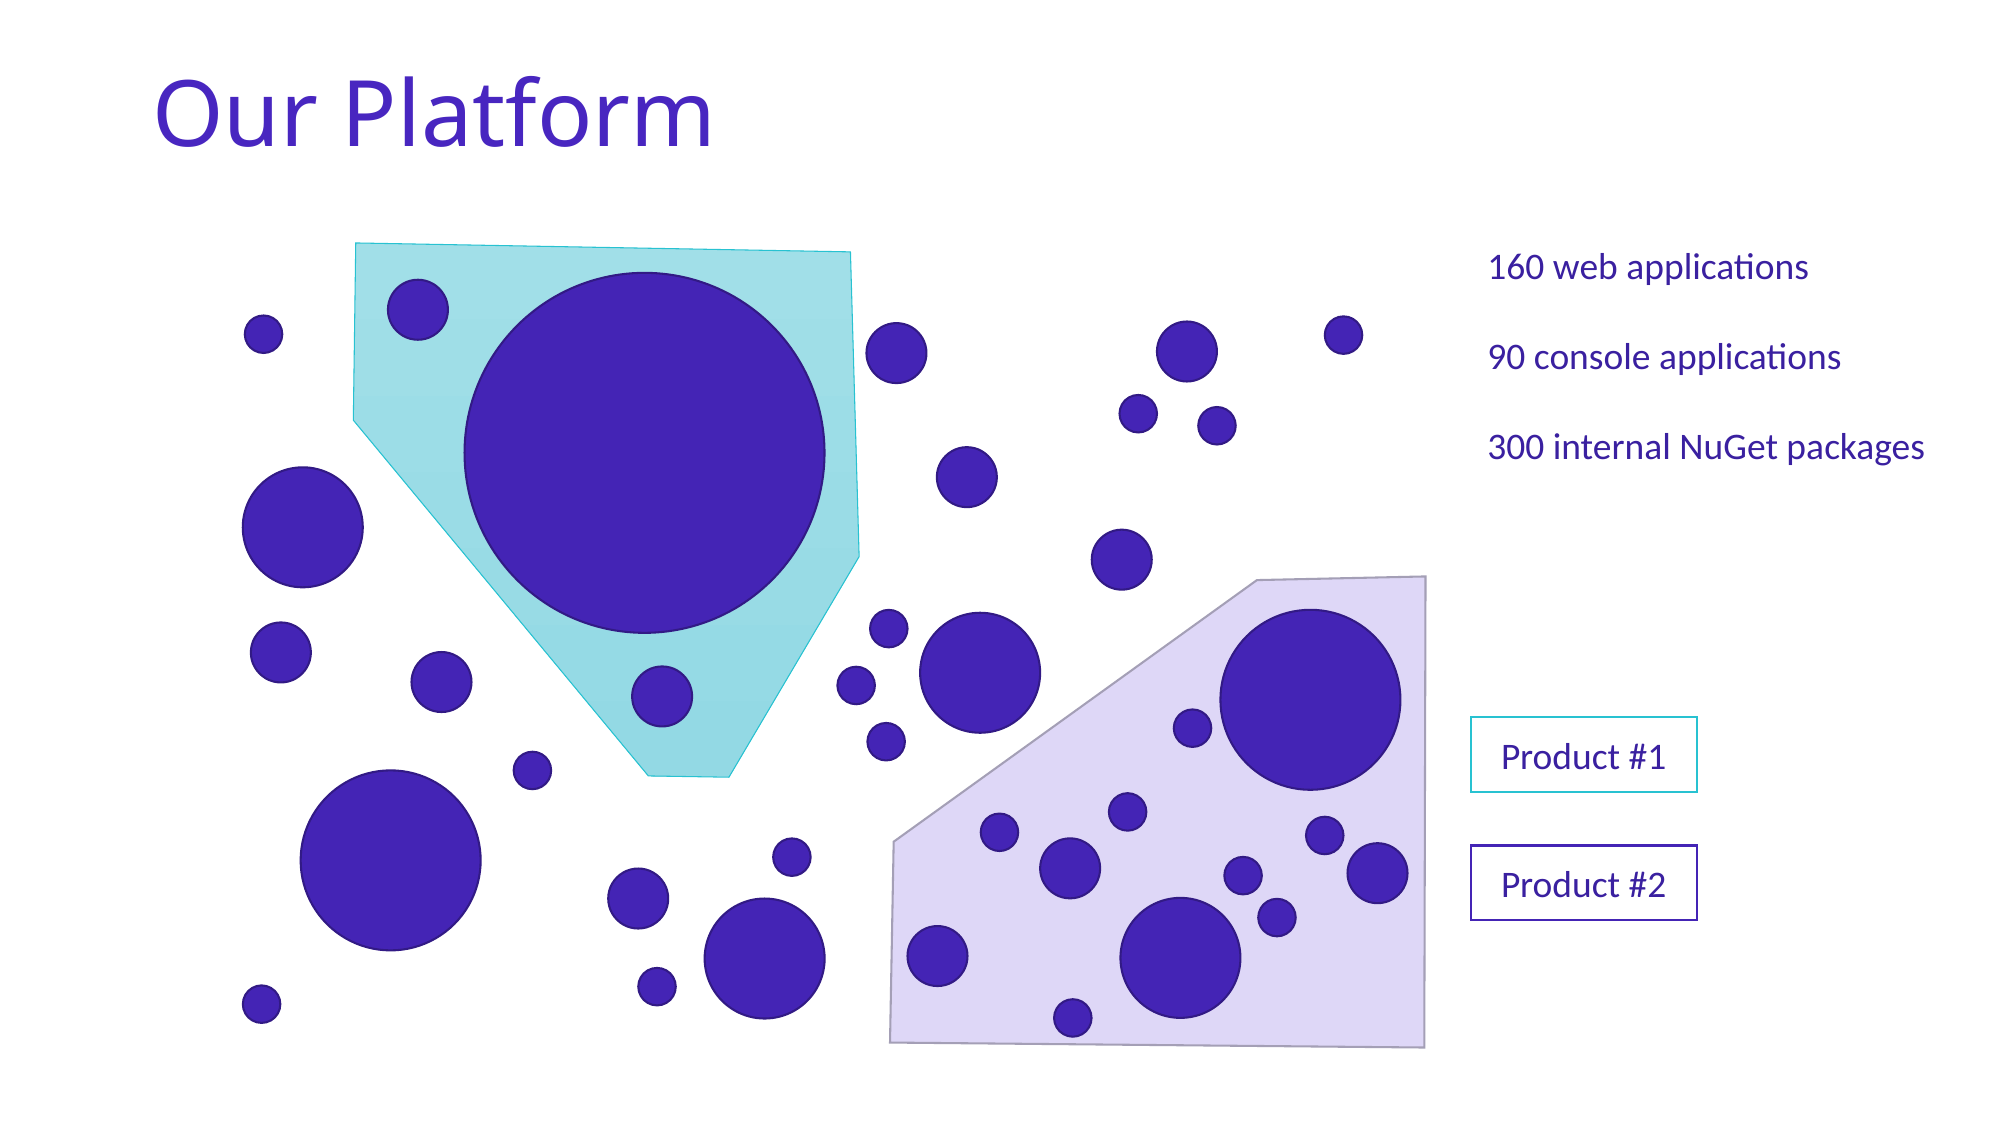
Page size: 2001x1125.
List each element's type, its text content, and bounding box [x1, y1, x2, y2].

text_box [1155, 320, 1218, 383]
text_box 160 web applications 90 console applications 300 internal NuGet packages [1472, 234, 1941, 475]
text_box [241, 466, 364, 589]
text_box [241, 984, 282, 1024]
text_box [1257, 897, 1297, 938]
text_box [1118, 393, 1159, 434]
text_box [703, 897, 826, 1020]
text_box [869, 608, 909, 649]
text_box [386, 278, 449, 341]
text_box [772, 837, 812, 877]
text_box [637, 966, 677, 1007]
text_box [935, 446, 998, 509]
text_box Product #1 [1470, 716, 1698, 793]
text_box [249, 621, 312, 684]
text_box [352, 278, 860, 778]
text_box [631, 665, 694, 728]
text_box [410, 650, 473, 714]
text_box Product #2 [1470, 844, 1698, 921]
text_box [865, 322, 928, 385]
text_box [1304, 815, 1345, 856]
text_box [1039, 837, 1102, 900]
text_box [836, 665, 876, 706]
text_box [299, 769, 482, 952]
text_box [979, 812, 1020, 853]
text_box [1219, 608, 1402, 791]
text_box [906, 925, 969, 988]
text_box [1090, 528, 1153, 591]
text_box [1107, 792, 1148, 832]
text_box [1119, 896, 1242, 1019]
text_box [1323, 315, 1364, 355]
text_box [1346, 842, 1409, 905]
text_box [243, 314, 284, 355]
text_box [463, 278, 826, 634]
text_box [1223, 855, 1263, 896]
text_box [1172, 708, 1213, 748]
text_box [512, 750, 553, 791]
text_box [919, 611, 1042, 734]
text_box [866, 721, 906, 762]
text_box [607, 867, 670, 930]
text_box [1053, 998, 1093, 1038]
text_box Our Platform [137, 59, 1863, 278]
text_box [1197, 405, 1237, 446]
text_box [888, 575, 1427, 1049]
